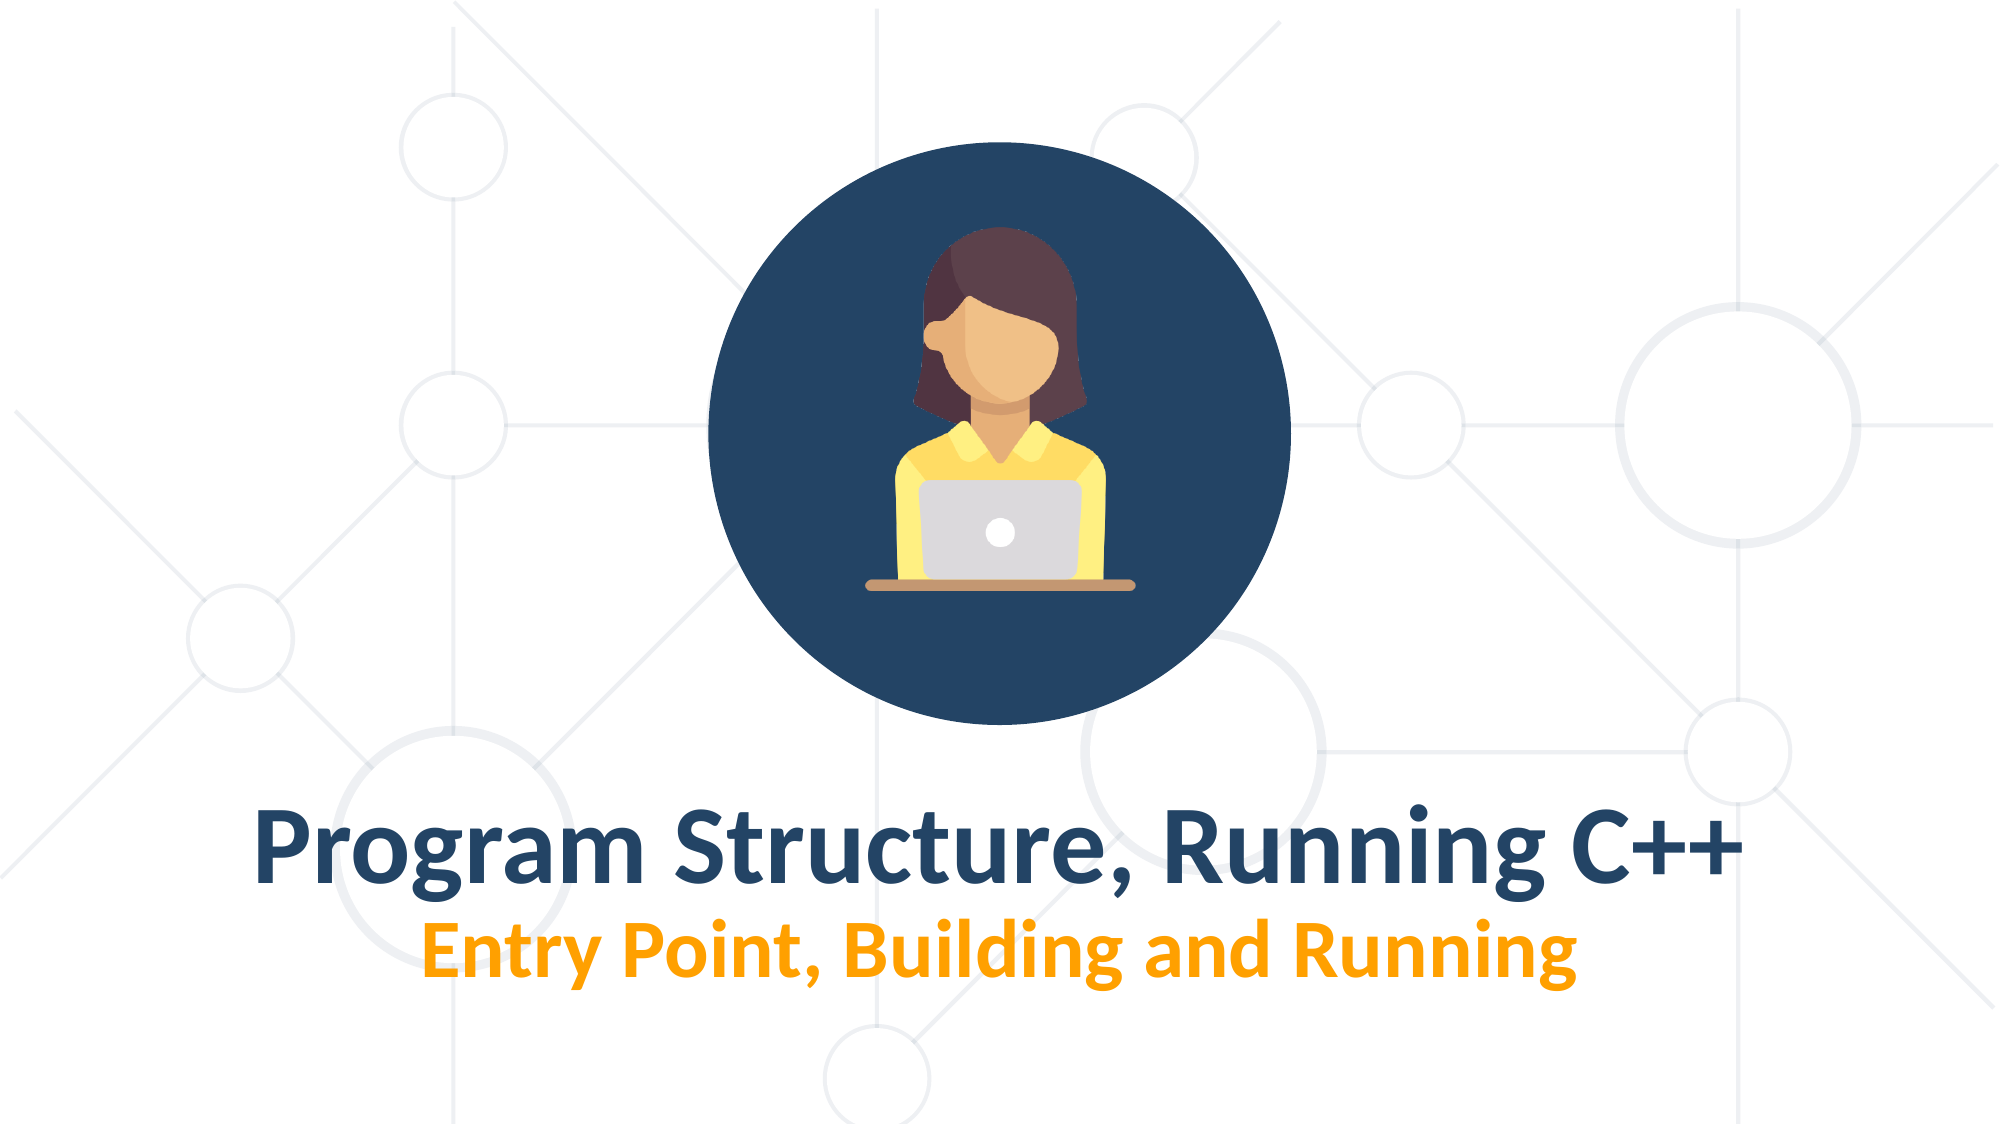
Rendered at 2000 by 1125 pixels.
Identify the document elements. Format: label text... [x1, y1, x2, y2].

list Entry Point, Building and Running [100, 900, 1899, 983]
picture [817, 226, 1182, 591]
list Program Structure, Running C++ [100, 771, 1899, 898]
